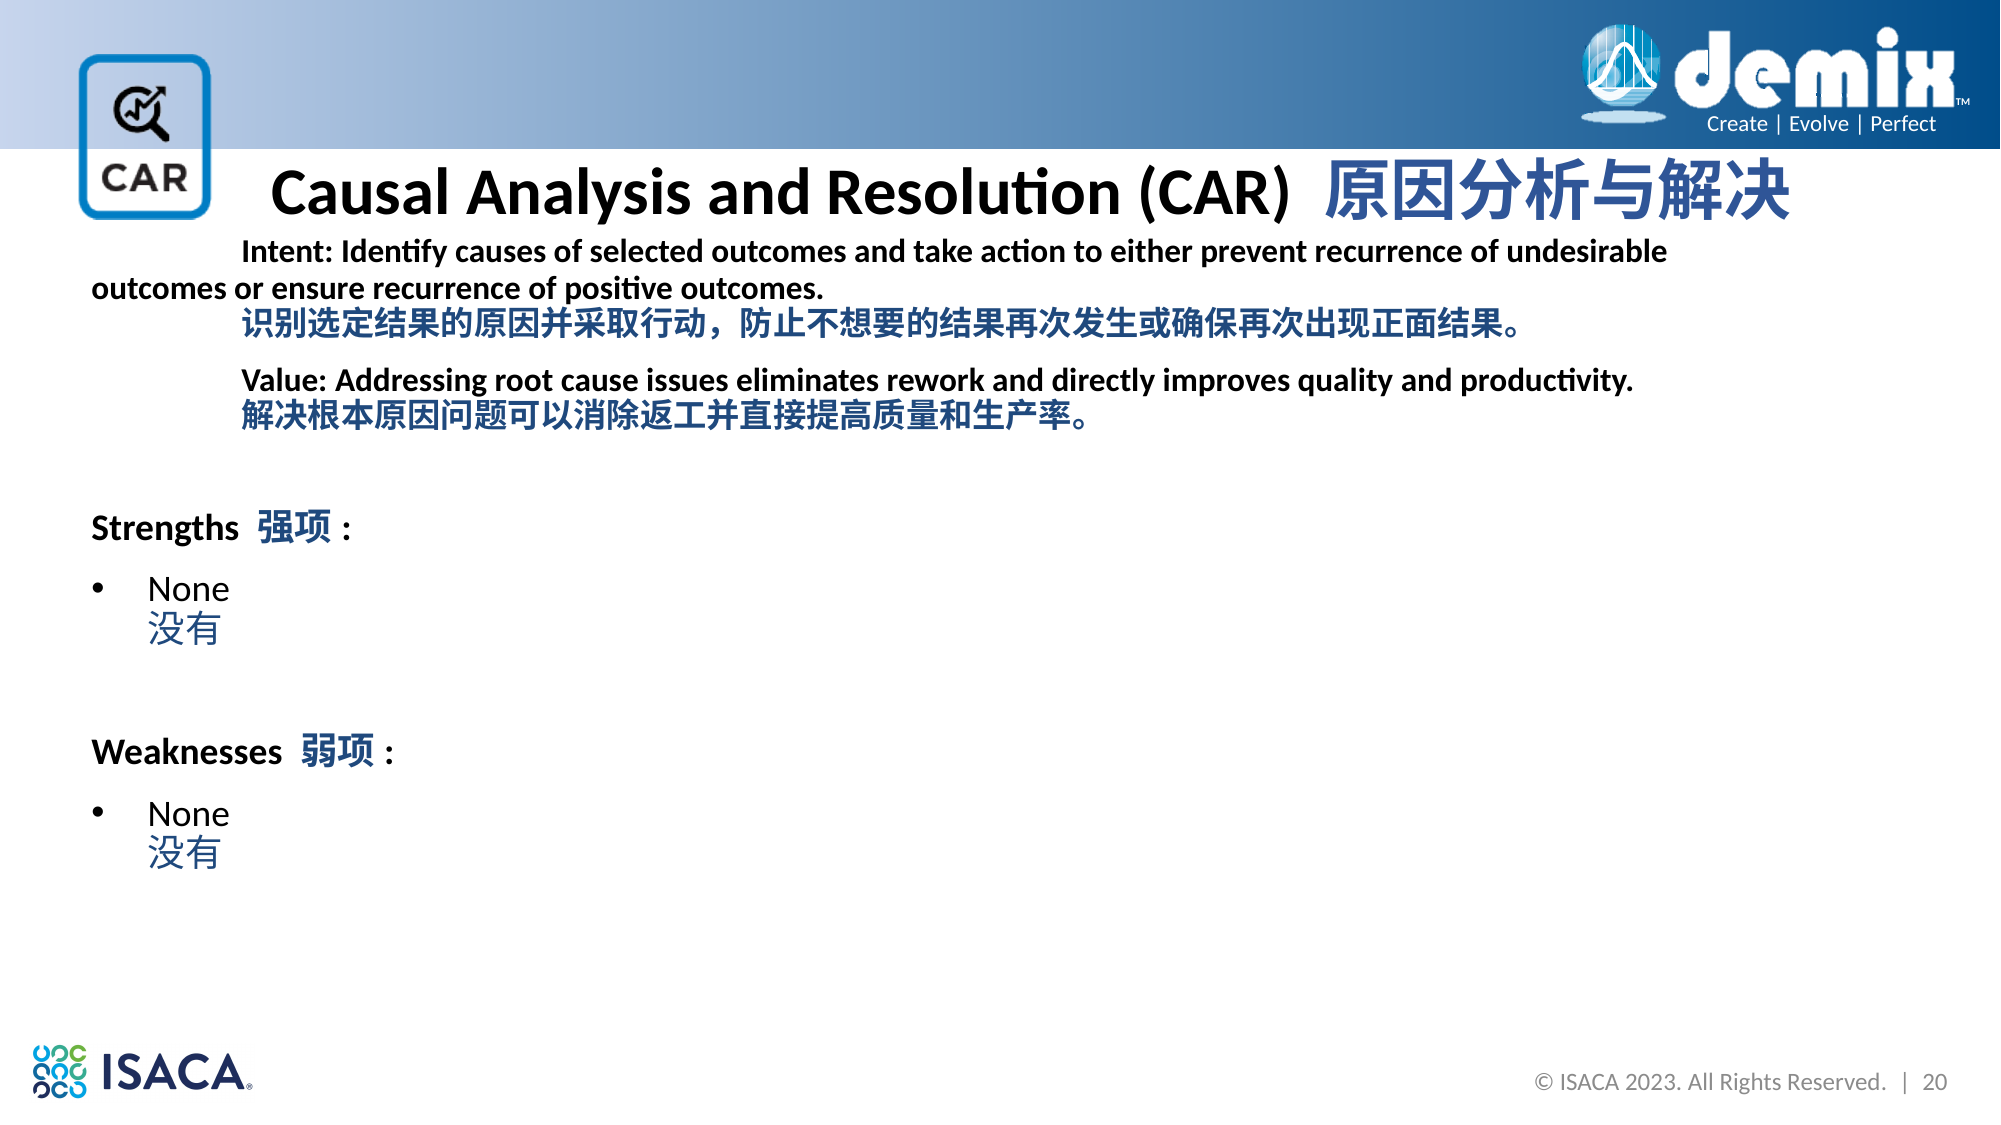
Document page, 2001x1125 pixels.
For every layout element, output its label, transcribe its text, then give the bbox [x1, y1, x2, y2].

list Strengths 强项: None 没有 Weaknesses 弱项: None 没有 [76, 500, 1925, 1009]
title Causal Analysis and Resolution (CAR) 原因分析与解决 [255, 148, 1900, 222]
picture [1549, 3, 2000, 153]
list Intent: Identify causes of selected outcomes and take action to either prevent recurrence of undesirable outcomes or ensure recurrence of positive outcomes. 识别选定结果的原因并采取行动，防止不想要的结果再次发生或确保再次出现正面结果。 Value: Addressing root cause issues eliminates rework and directly improves quality and productivity. 解决根本原因问题可以消除返工并直接提高质量和生产率。 [76, 222, 1925, 481]
picture [77, 54, 214, 221]
picture [29, 1043, 255, 1103]
